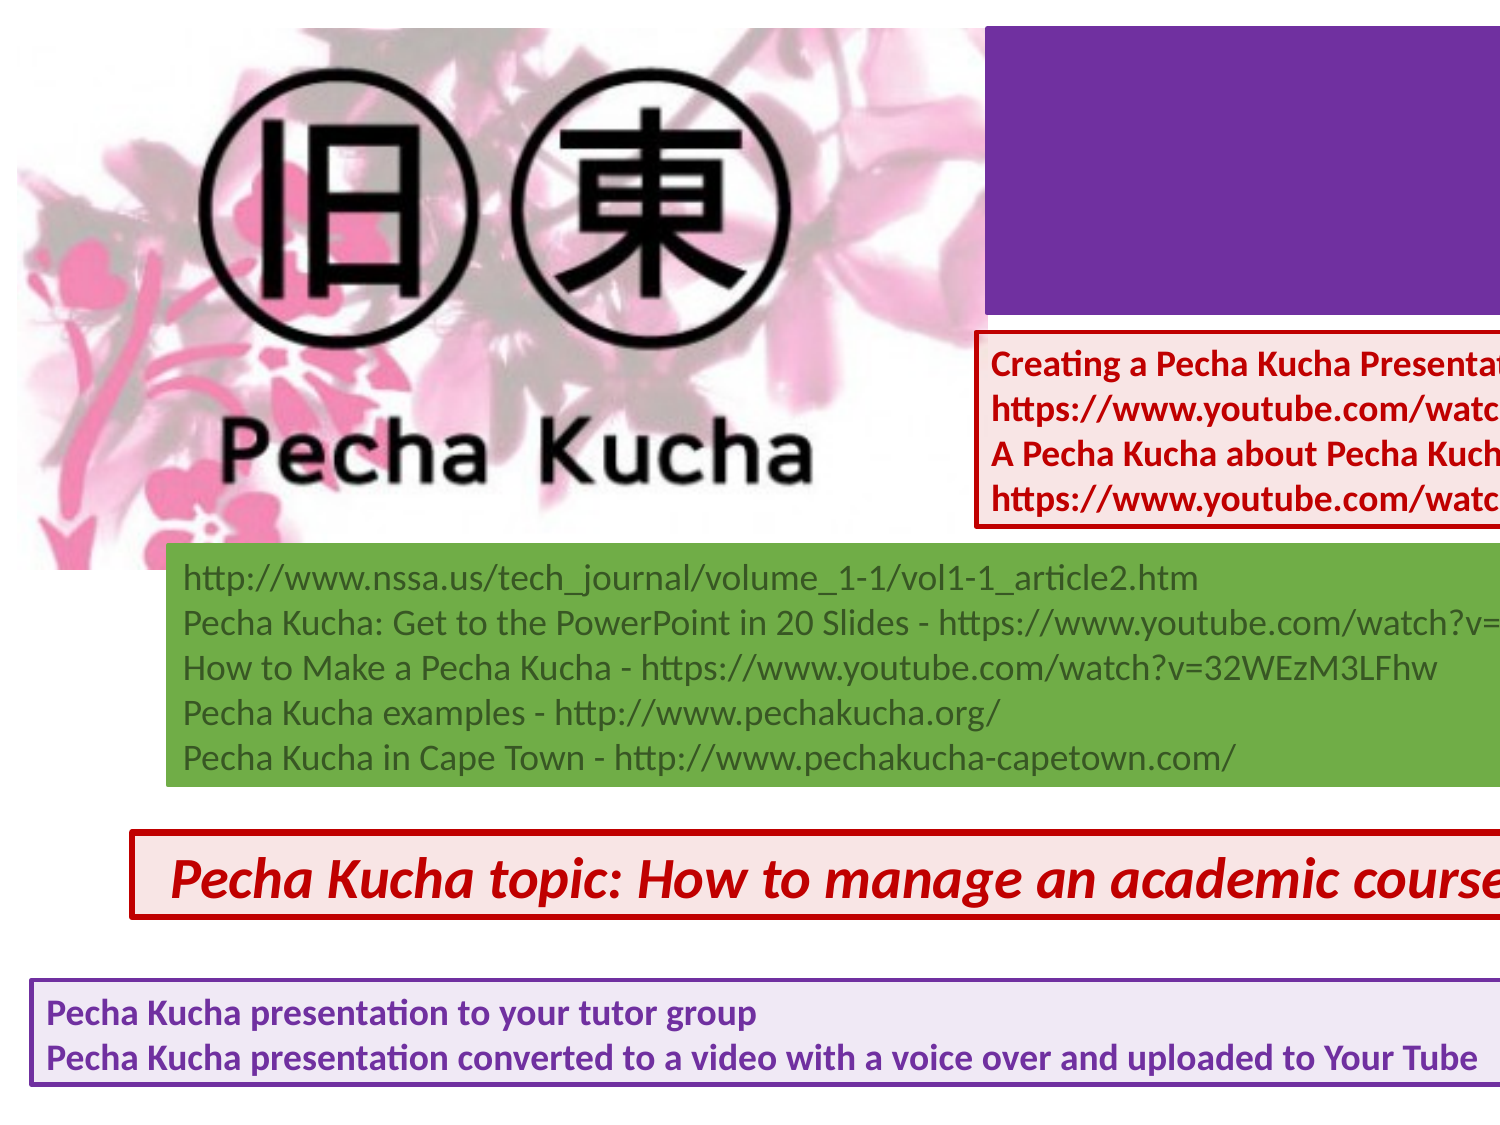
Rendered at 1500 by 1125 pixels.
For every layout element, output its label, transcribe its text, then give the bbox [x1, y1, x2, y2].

text_box Pecha Kucha presentation to your tutor group Pecha Kucha presentation converted to a video with a voice over and uploaded to Your Tube [31, 980, 1500, 1085]
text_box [17, 28, 1500, 570]
text_box http://www.nssa.us/tech_journal/volume_1-1/vol1-1_article2.htm Pecha Kucha: Get to the PowerPoint in 20 Slides - https://www.youtube.com/watch?v=9NZOt6BkhUg How to Make a Pecha Kucha - https://www.youtube.com/watch?v=32WEzM3LFhw Pecha Kucha examples - http://www.pechakucha.org/ Pecha Kucha in Cape Town - http://www.pechakucha-capetown.com/ [168, 581, 1500, 785]
text_box Pecha Kucha topic: How to manage an academic course as a project [131, 832, 1500, 918]
